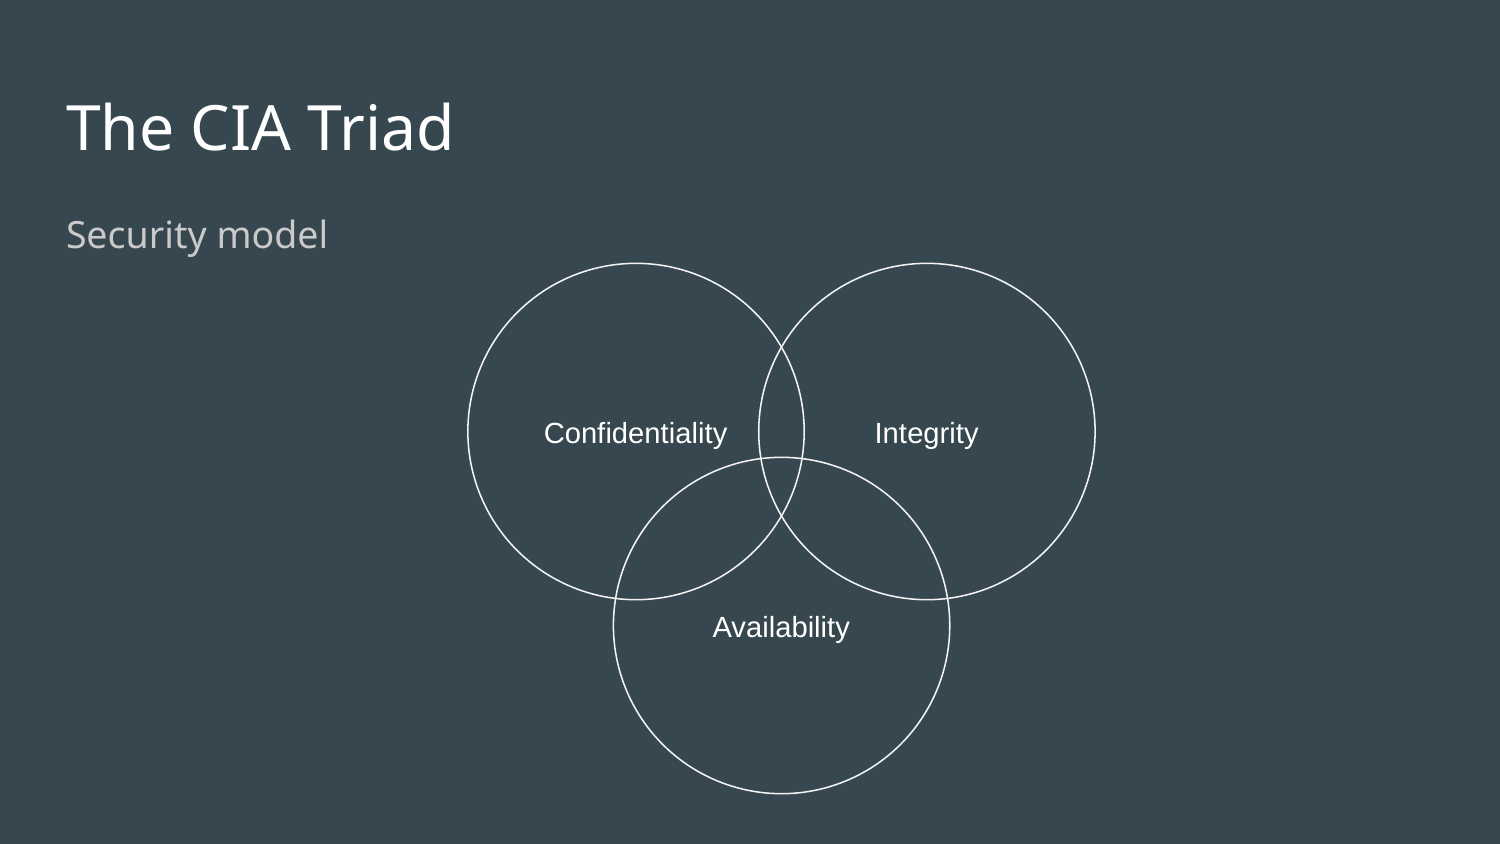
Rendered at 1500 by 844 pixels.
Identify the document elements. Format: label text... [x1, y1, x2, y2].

text_box Integrity [758, 263, 1096, 599]
title The CIA Triad [51, 72, 1449, 167]
text_box Confidentiality [467, 263, 781, 599]
text_box Availability [613, 457, 950, 794]
list Security model [51, 189, 1449, 247]
